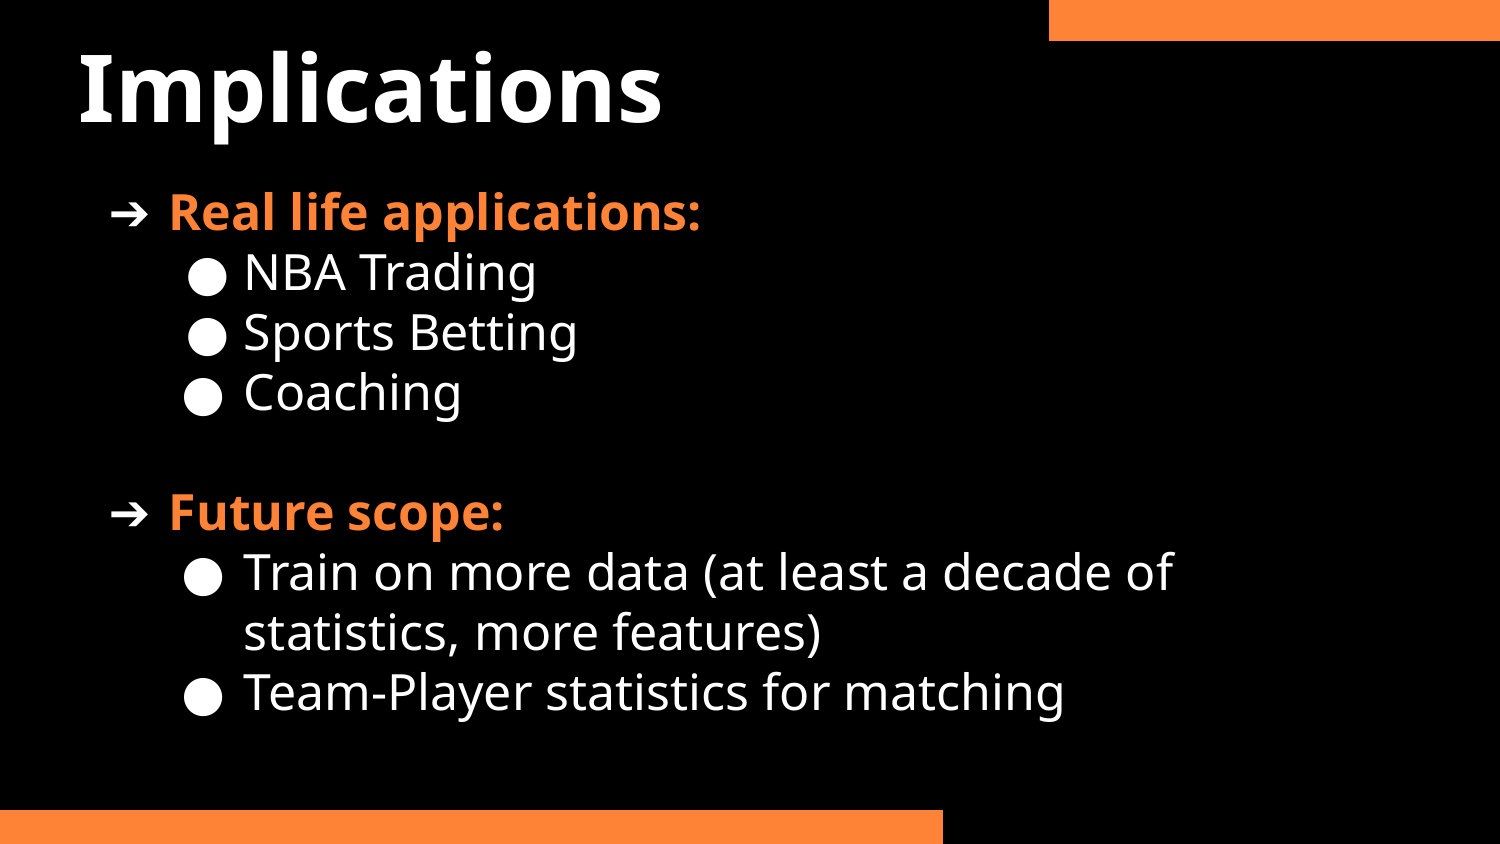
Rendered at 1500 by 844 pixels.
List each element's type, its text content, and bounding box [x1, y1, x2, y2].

text_box Implications [78, 48, 1050, 142]
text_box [0, 809, 944, 844]
text_box Real life applications: NBA Trading Sports Betting Coaching Future scope: Train on more data (at least a decade of statistics, more features) Team-Player statistics for matching [78, 165, 1405, 736]
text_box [1049, 0, 1500, 42]
